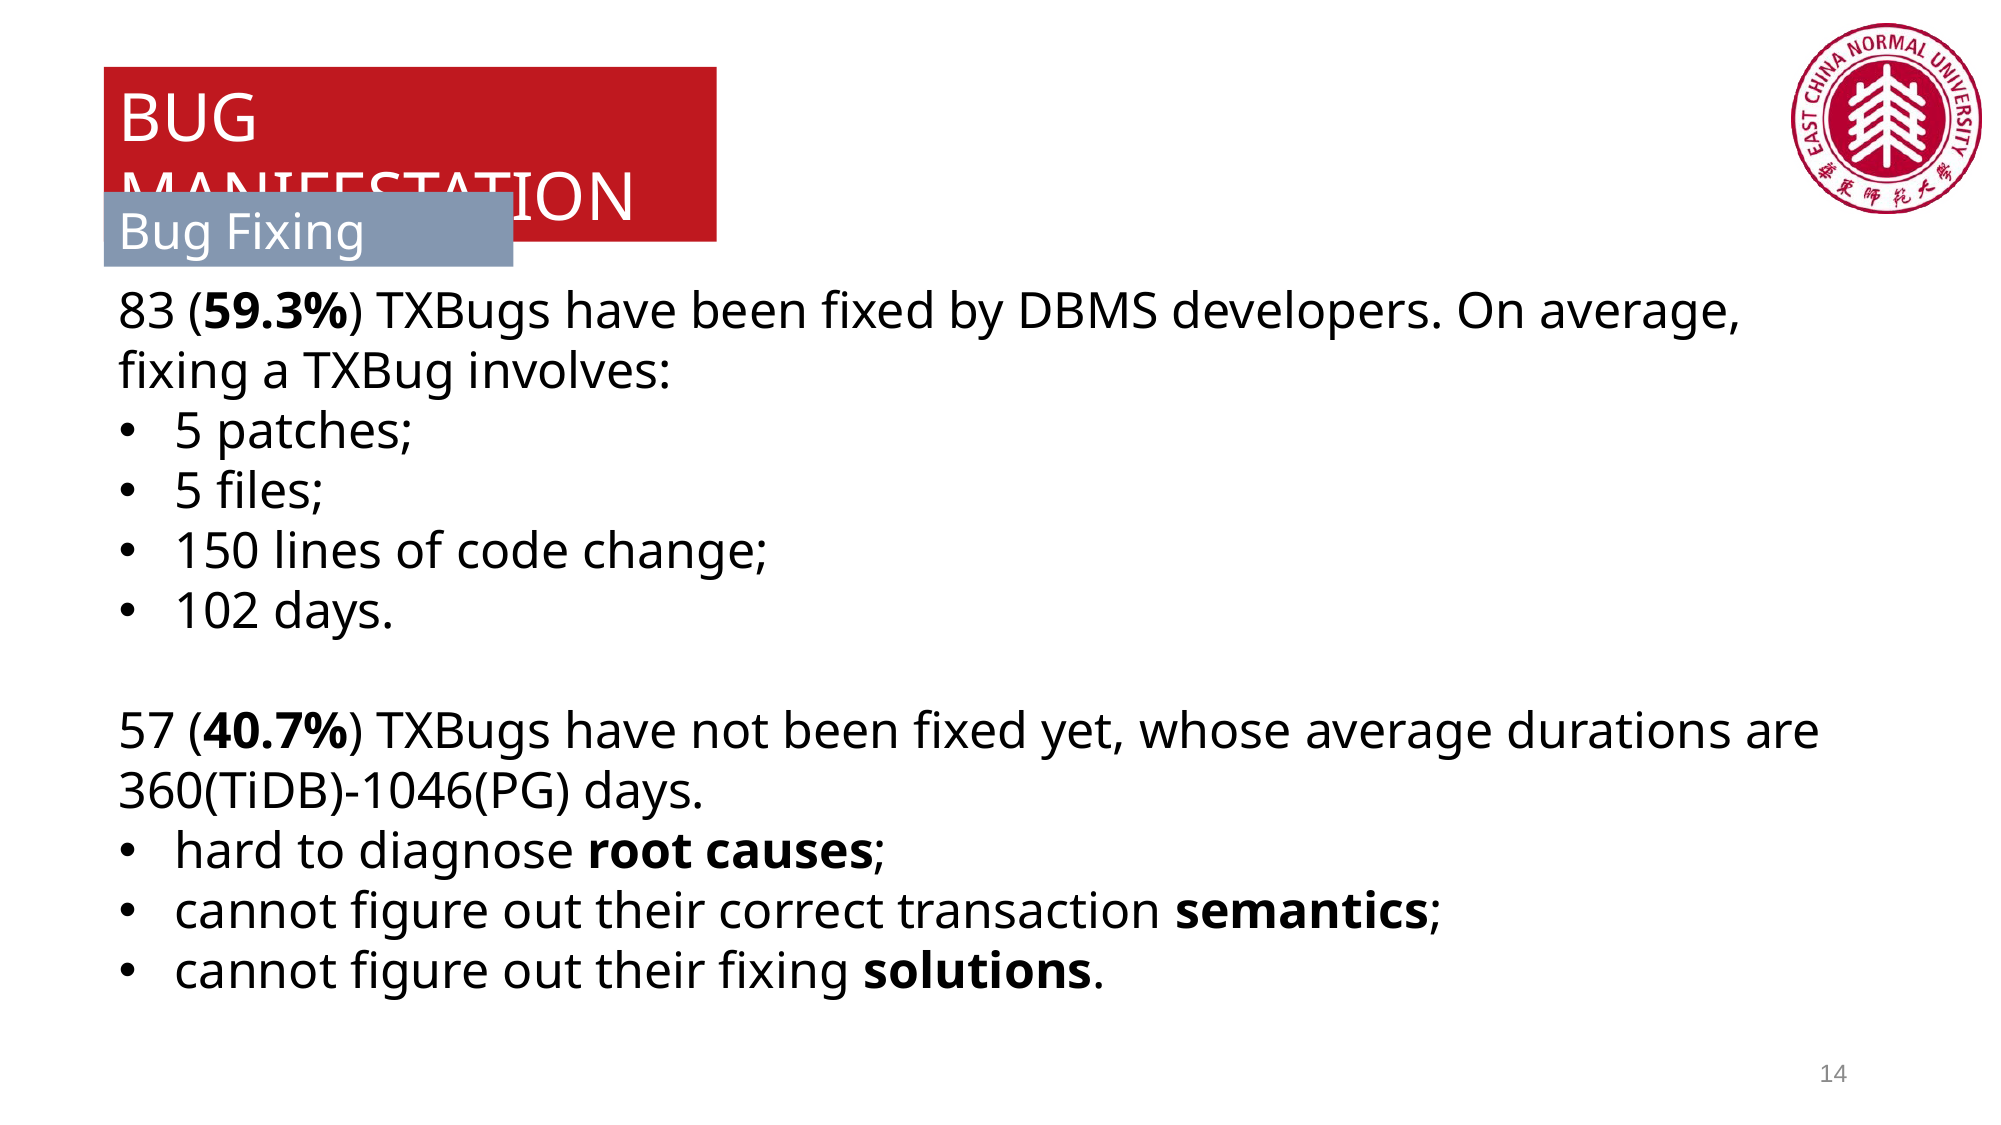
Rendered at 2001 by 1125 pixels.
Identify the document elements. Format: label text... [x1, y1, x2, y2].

text_box Bug Fixing [103, 191, 514, 267]
text_box BUG MANIFESTATION [103, 66, 717, 242]
slide_number 14 [1412, 1067, 1863, 1103]
text_box 83 (59.3%) TXBugs have been fixed by DBMS developers. On average, fixing a TXBug involves: 5 patches; 5 files; 150 lines of code change; 102 days. 57 (40.7%) TXBugs have not been fixed yet, whose average durations are 360(TiDB)-1046(PG) days. hard to diagnose root causes; cannot figure out their correct transaction semantics; cannot figure out their fixing solutions. [103, 271, 1873, 1067]
picture [1791, 23, 1982, 214]
